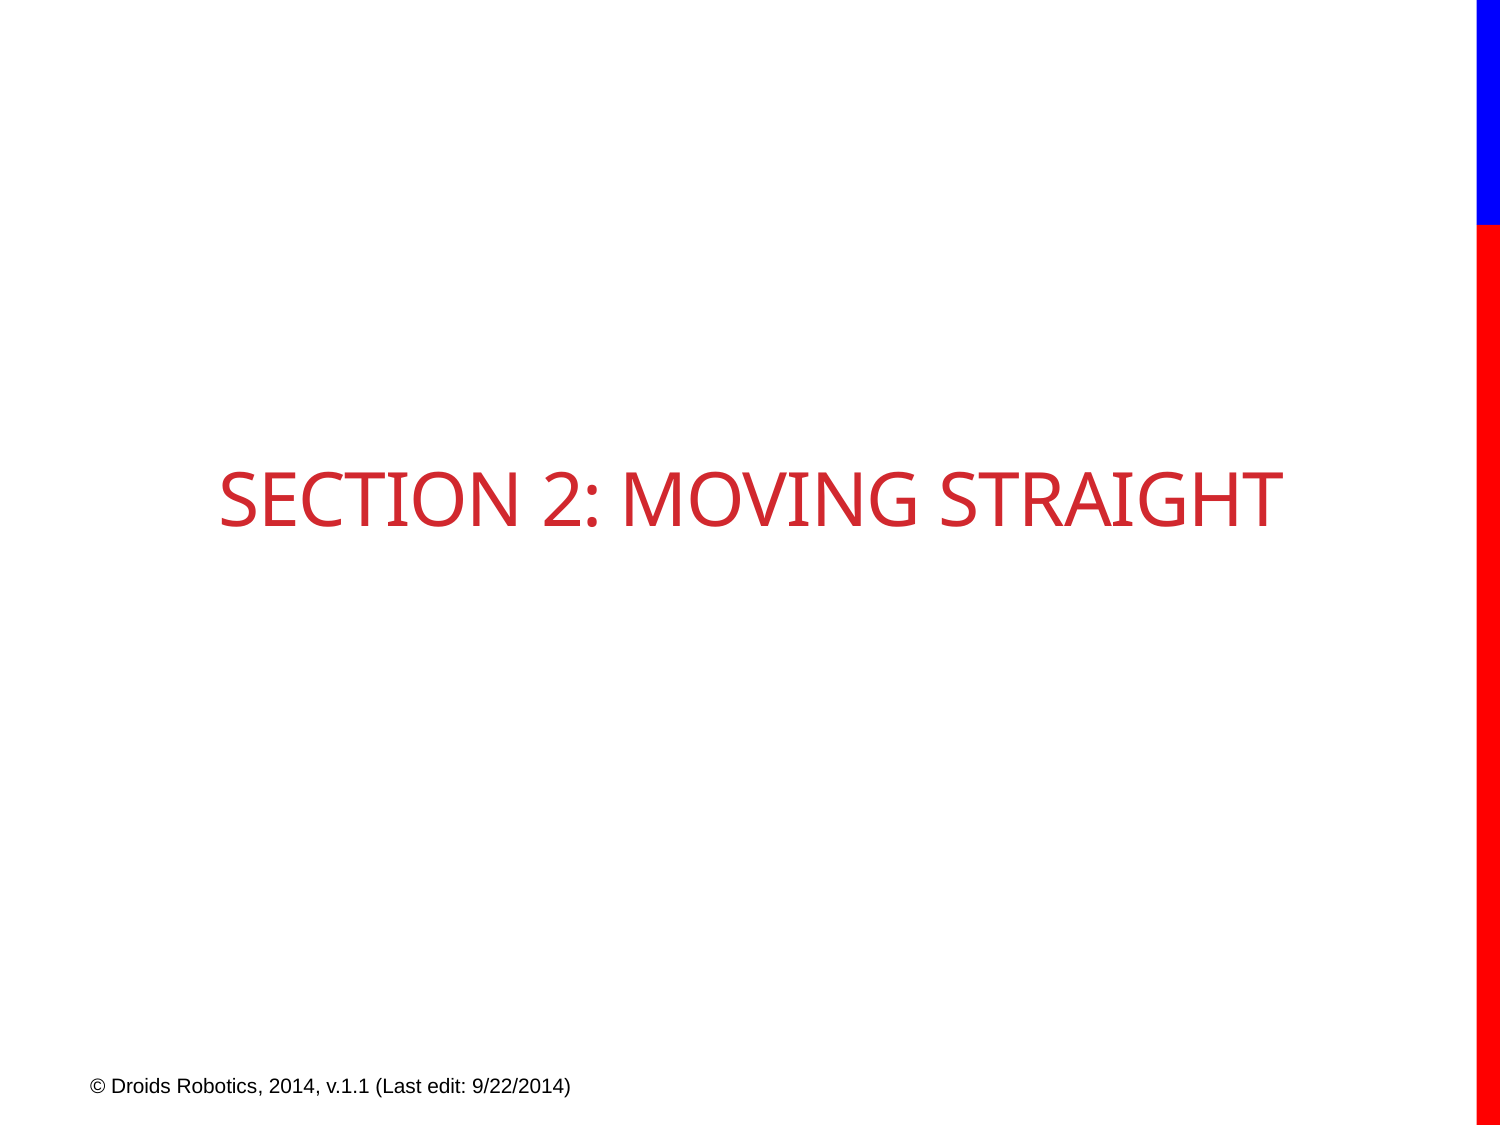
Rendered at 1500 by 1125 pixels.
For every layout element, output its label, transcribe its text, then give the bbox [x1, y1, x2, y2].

footer © Droids Robotics, 2014, v.1.1 (Last edit: 9/22/2014) [75, 1065, 638, 1112]
title Section 2: MOVING STRAIGHT [75, 443, 1428, 669]
